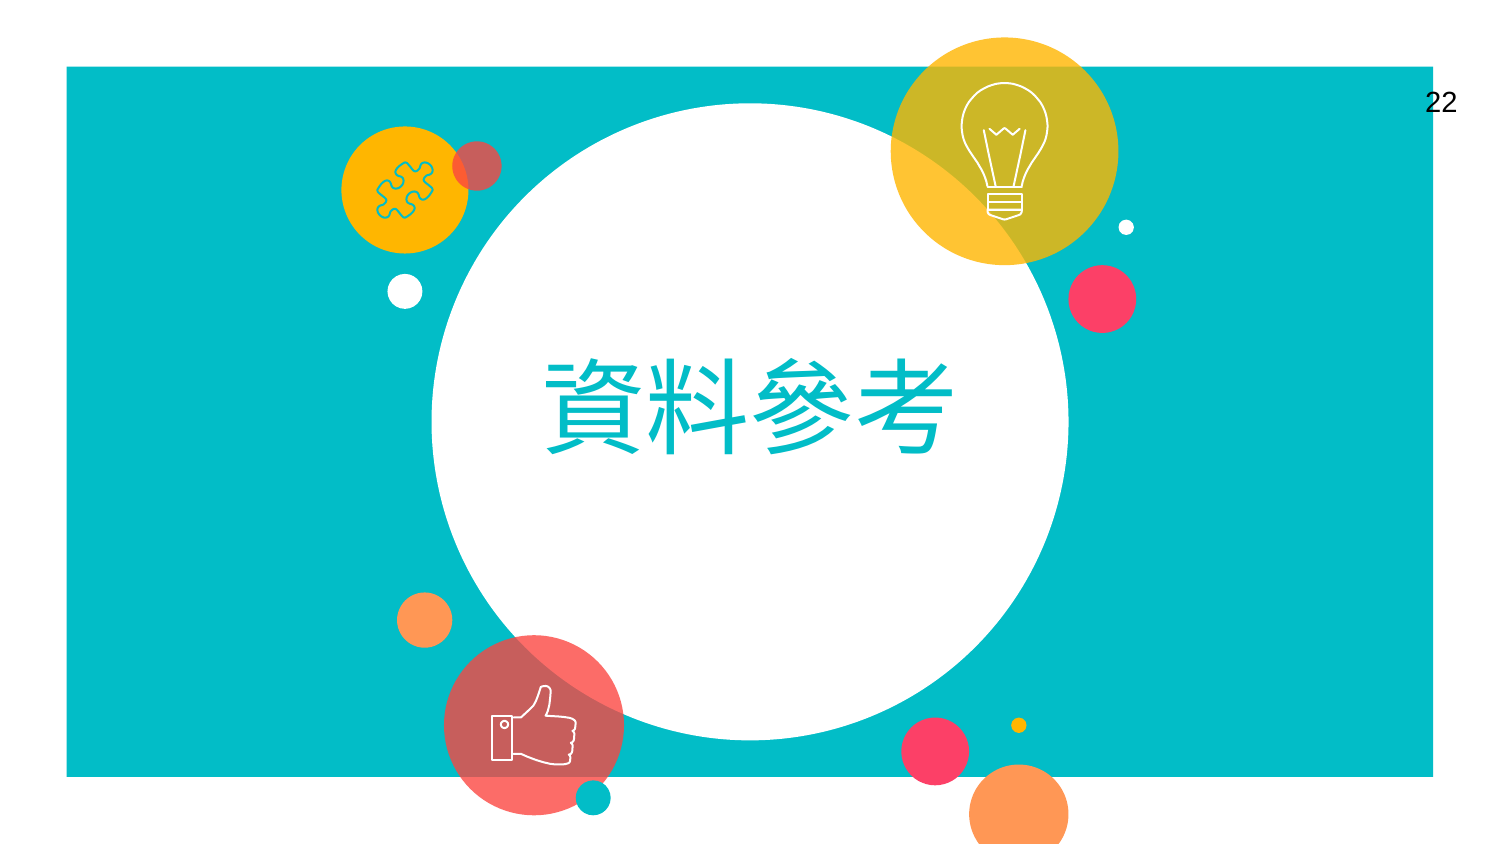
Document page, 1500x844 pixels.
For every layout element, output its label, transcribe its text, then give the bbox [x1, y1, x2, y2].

title 資料參考 [473, 309, 1027, 500]
slide_number 22 [1410, 68, 1500, 134]
